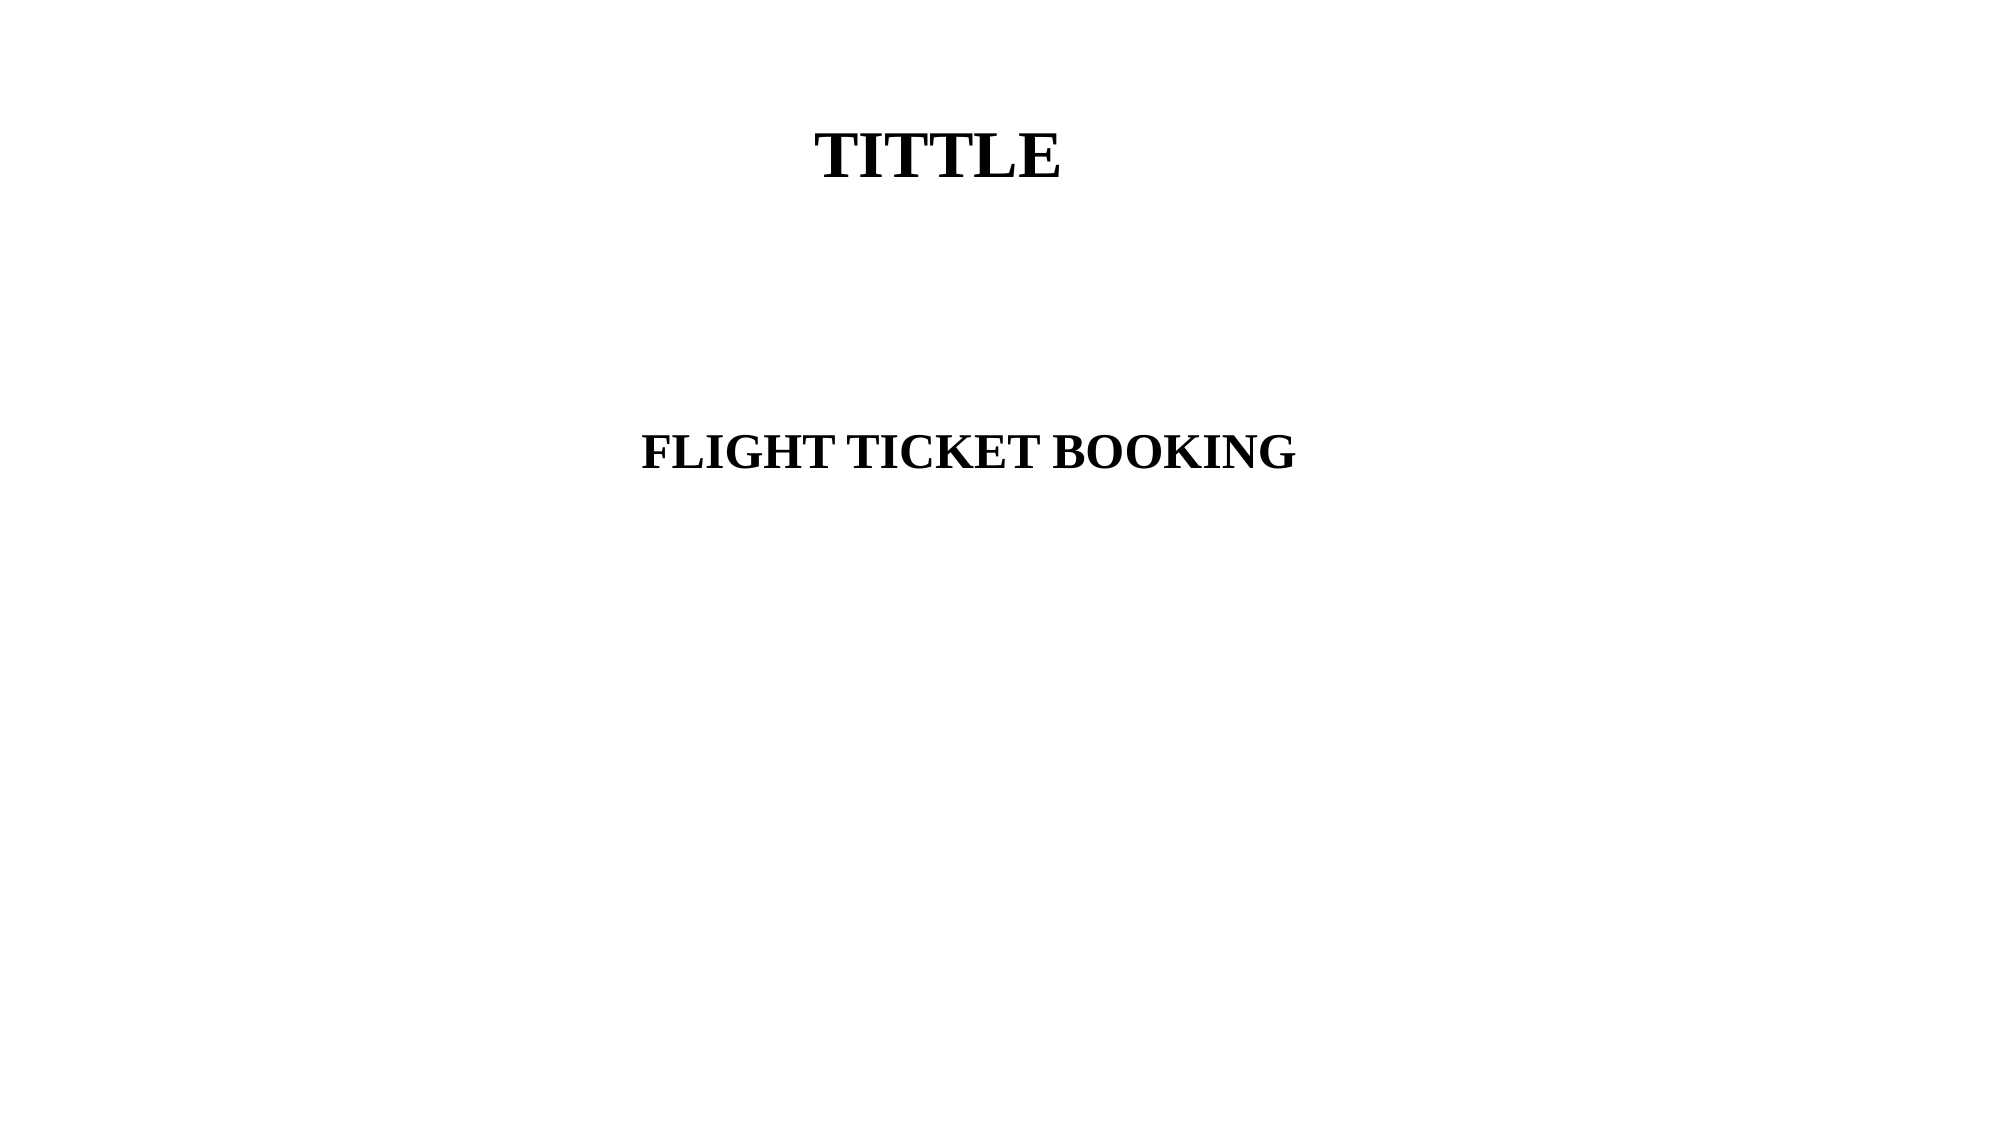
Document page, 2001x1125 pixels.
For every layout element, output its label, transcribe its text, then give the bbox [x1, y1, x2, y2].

subtitle FLIGHT TICKET BOOKING [212, 418, 1713, 517]
title TITTLE [188, 51, 1689, 200]
